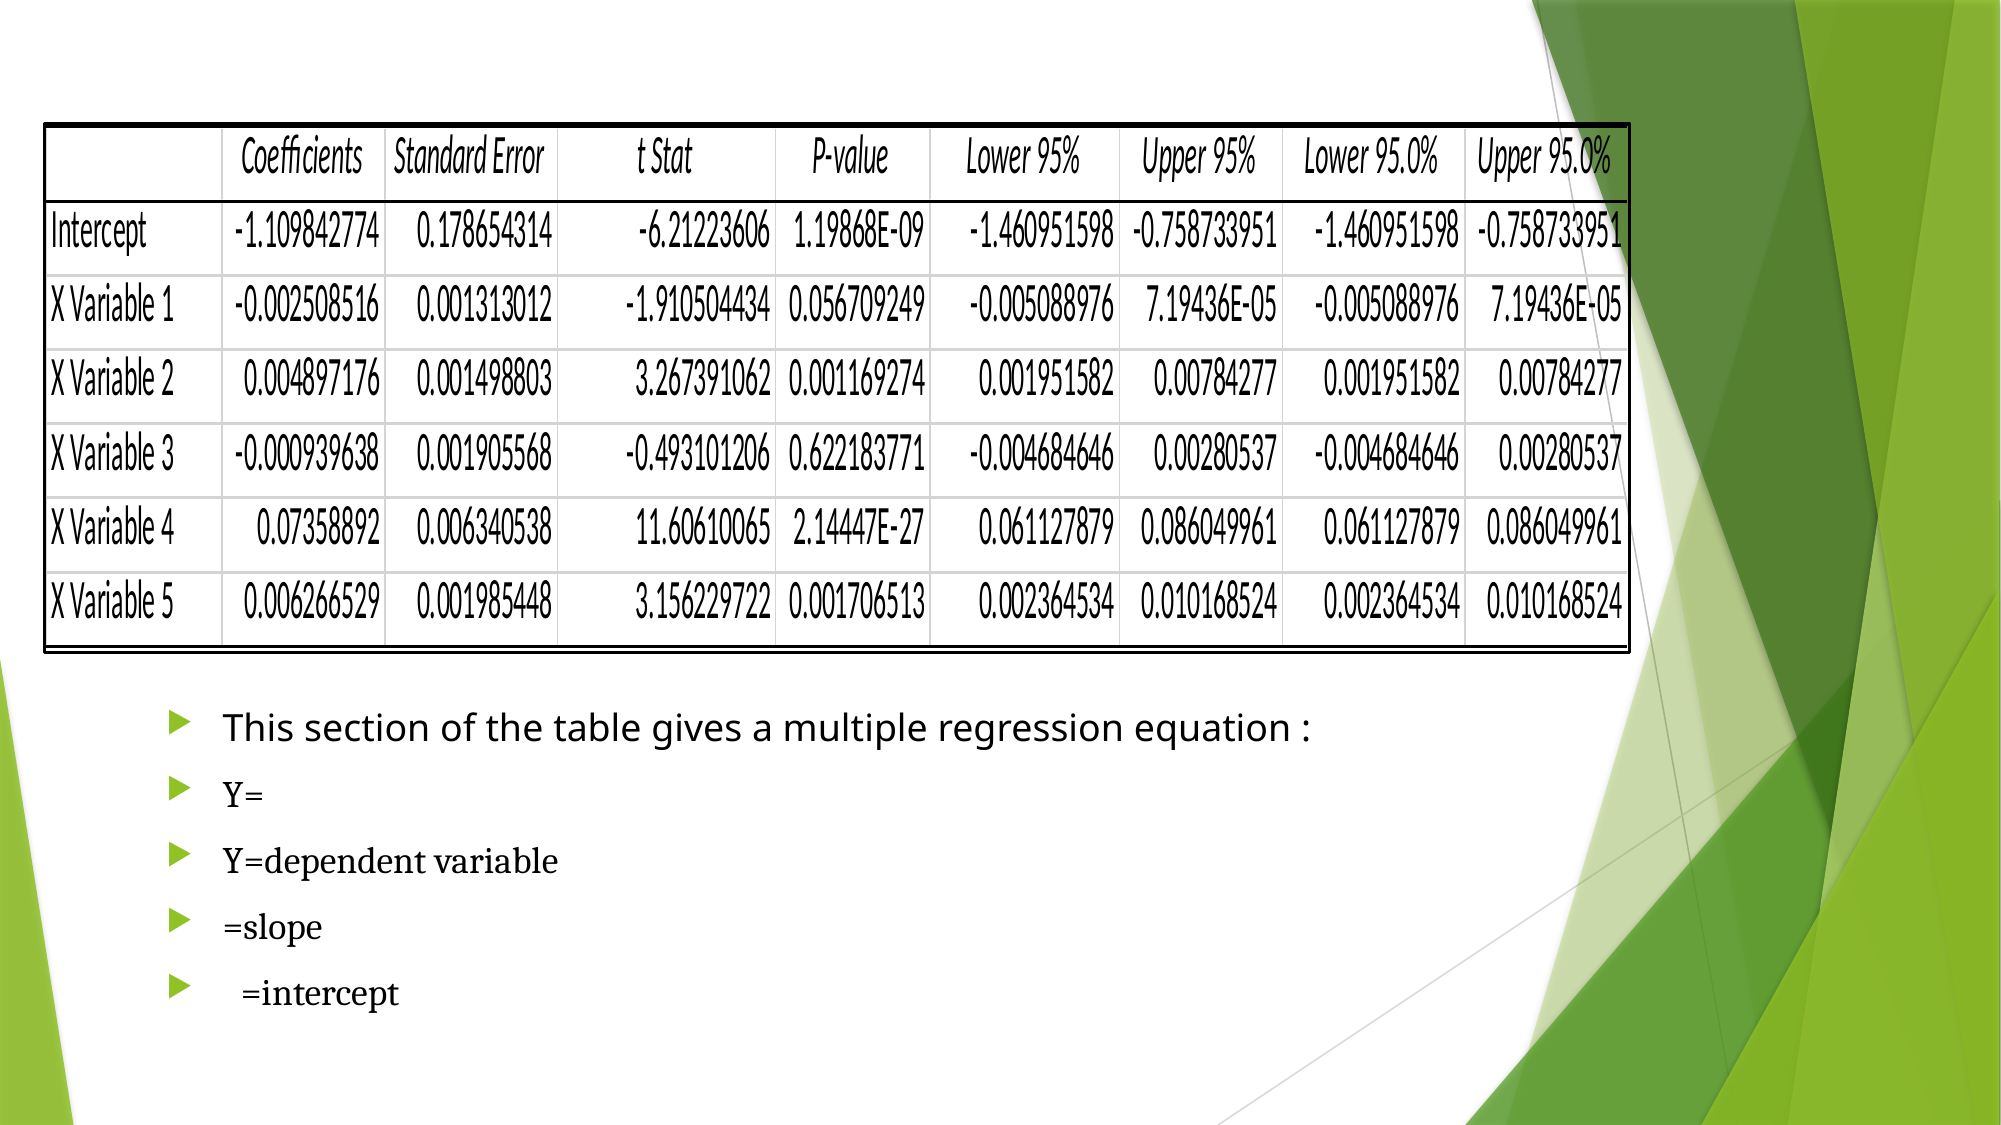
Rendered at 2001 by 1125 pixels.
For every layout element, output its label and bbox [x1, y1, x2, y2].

picture [45, 124, 1629, 652]
